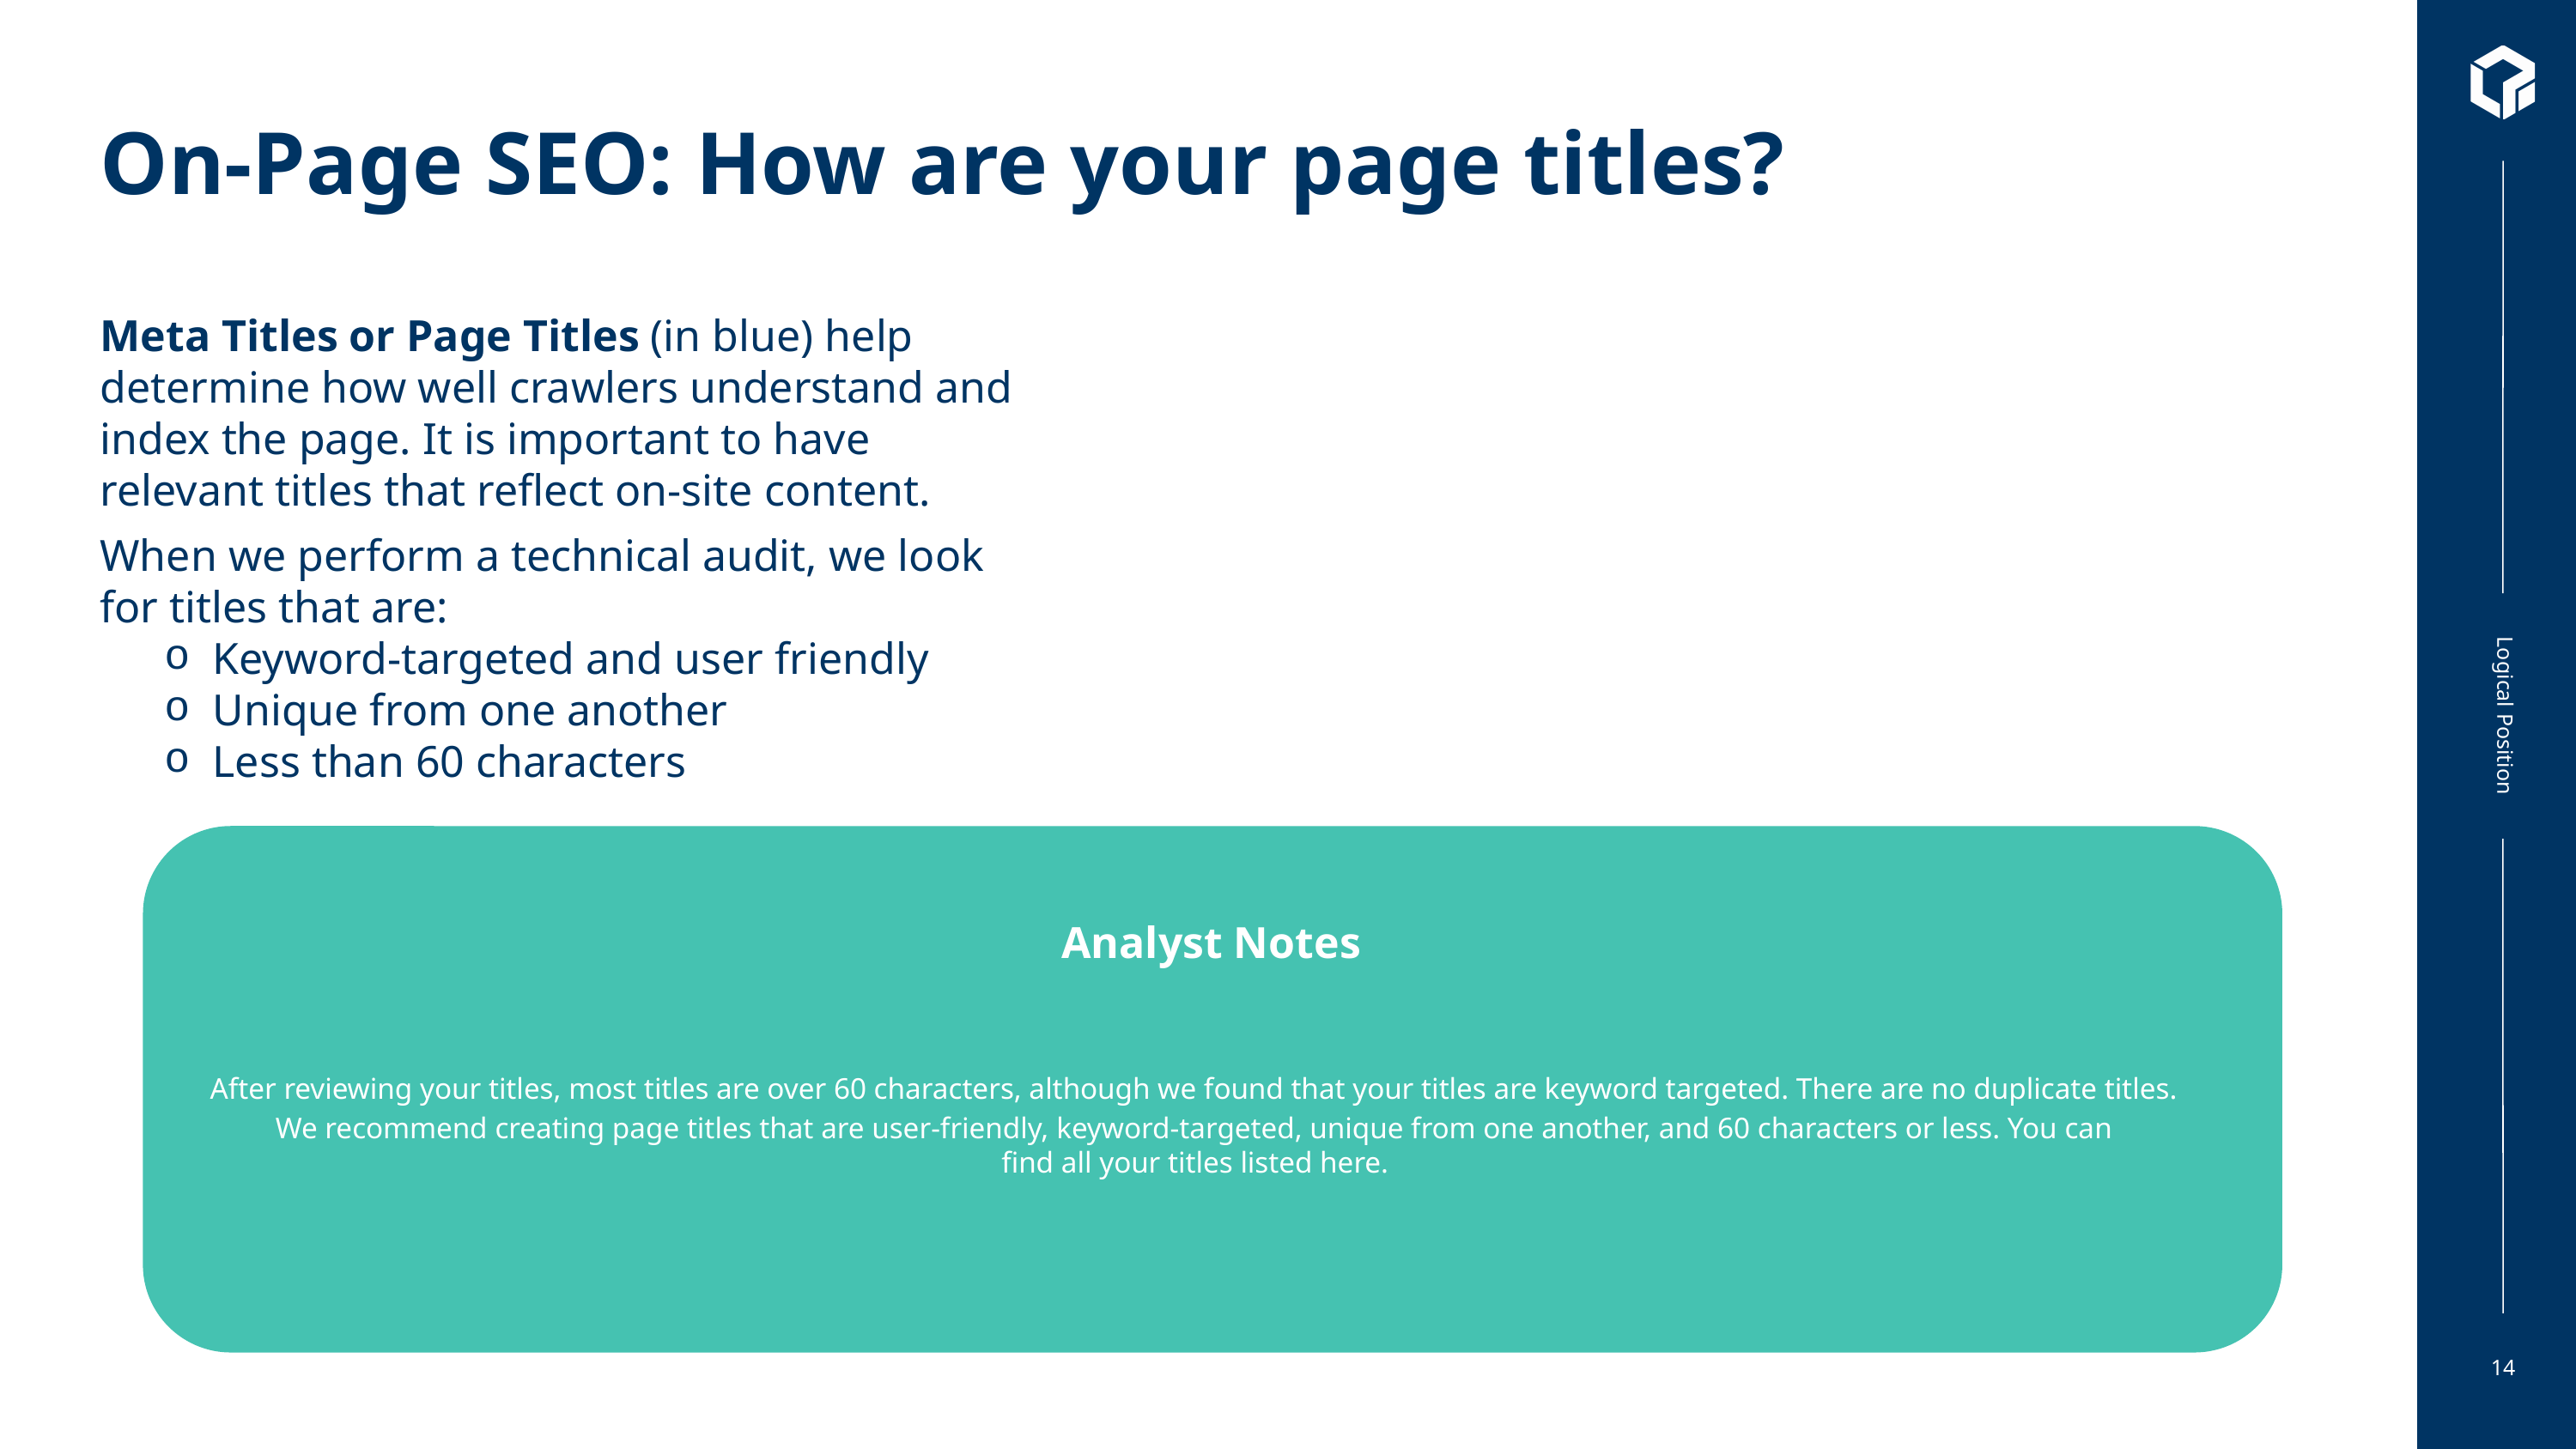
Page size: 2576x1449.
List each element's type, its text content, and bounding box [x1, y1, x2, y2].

picture [2470, 45, 2536, 119]
text_box Analyst Notes [812, 917, 1610, 965]
list Meta Titles or Page Titles (in blue) help determine how well crawlers understand and index the page. It is important to have relevant titles that reflect on-site content. [74, 301, 1062, 522]
title On-Page SEO: How are your page titles? [74, 82, 2317, 244]
slide_number 14 [2461, 1313, 2545, 1425]
text_box When we perform a technical audit, we look for titles that are: Keyword-targeted and user friendly Unique from one another Less than 60 characters [74, 521, 1056, 793]
text_box [141, 824, 2285, 1355]
text_box After reviewing your titles, most titles are over 60 characters, although we found that your titles are keyword targeted. There are no duplicate titles. We recommend creating page titles that are user-friendly, keyword-targeted, unique from one another, and 60 characters or less. You can find all your titles listed here. [177, 1055, 2214, 1229]
